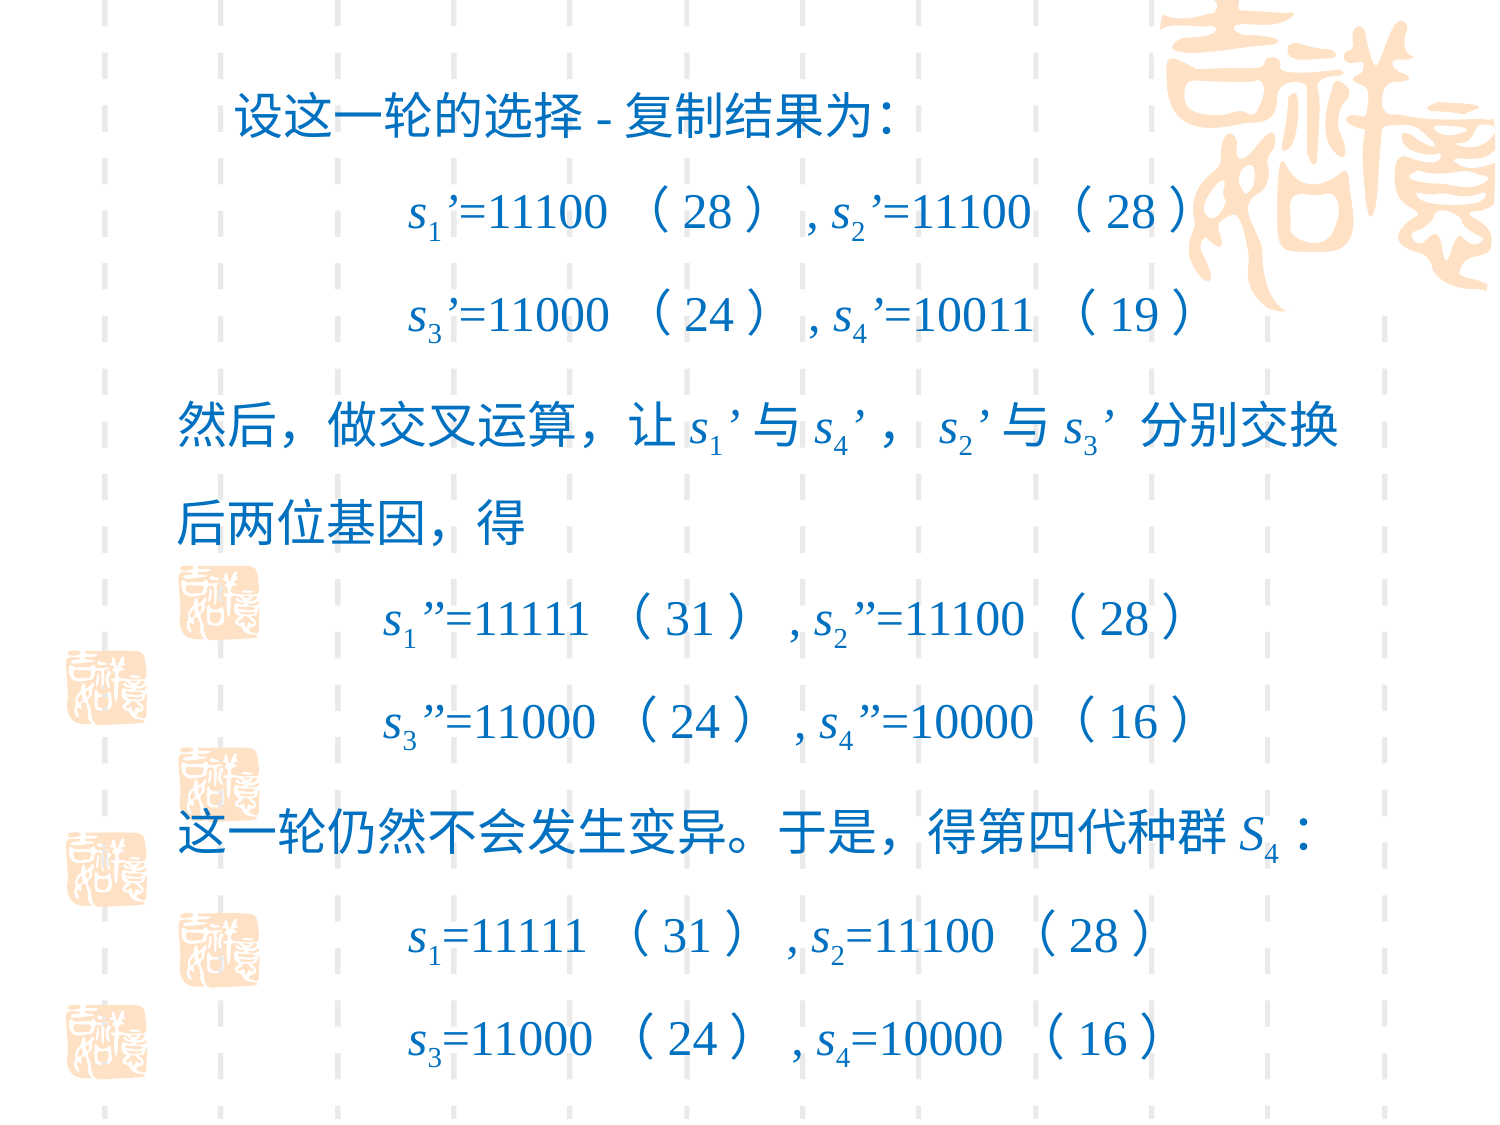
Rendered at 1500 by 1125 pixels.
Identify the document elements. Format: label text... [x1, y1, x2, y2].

list 设这一轮的选择-复制结果为： s1’=11100（28）, s2’=11100（28） s3’=11000（24）, s4’=10011（19） 然后，做交叉运算，让s1’与s4’，s2’与s3’ 分别交换后两位基因，得 s1’’=11111（31）, s2’’=11100（28） s3’’=11000（24）, s4’’=10000（16） 这一轮仍然不会发生变异。于是，得第四代种群S4： s1=11111（31）, s2=11100（28） s3=11000（24）, s4=10000（16） [105, 46, 1395, 1067]
